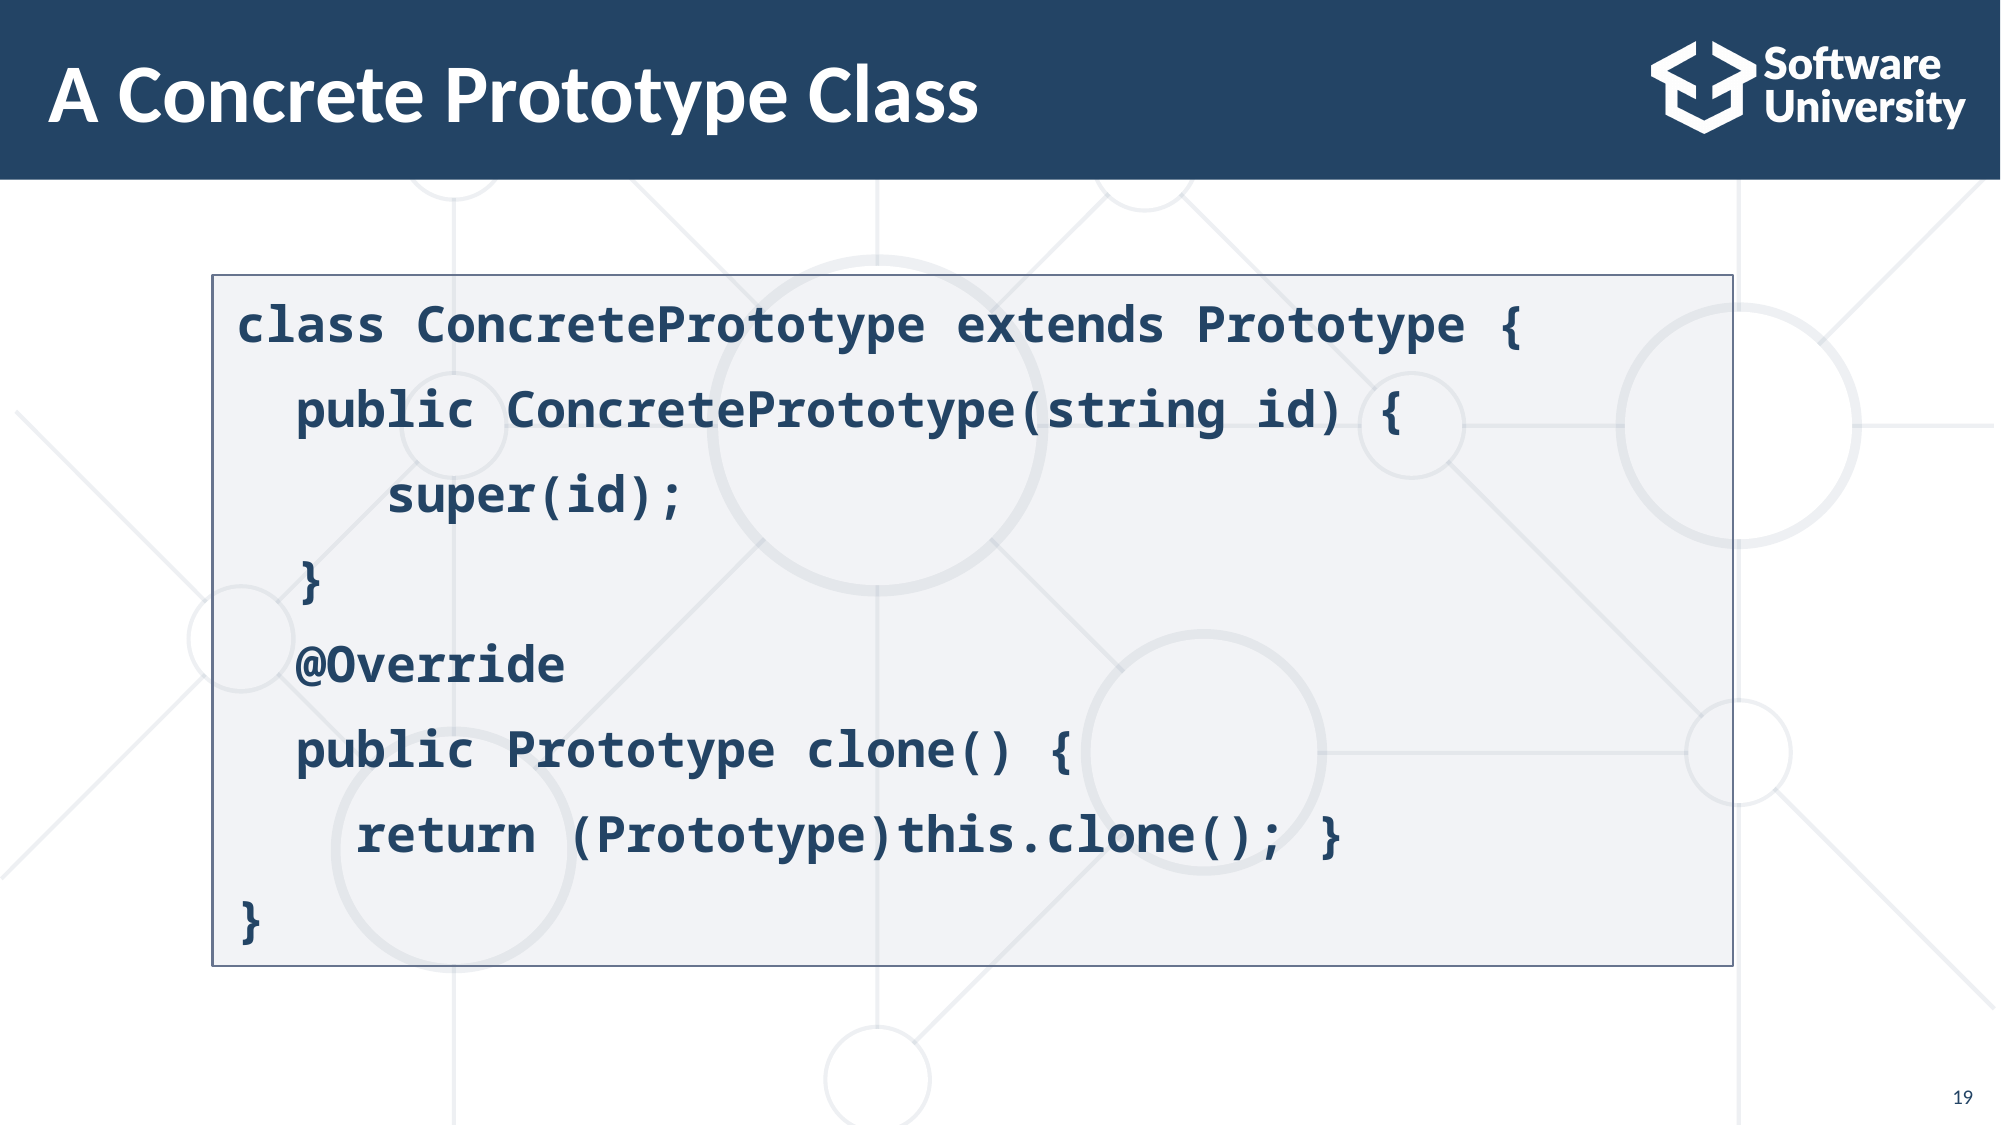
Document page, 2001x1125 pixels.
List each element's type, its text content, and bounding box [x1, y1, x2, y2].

title A Concrete Prototype Class [31, 16, 1625, 162]
picture [1651, 41, 1966, 134]
text_box 19 [1927, 1067, 1989, 1117]
text_box class ConcretePrototype extends Prototype { public ConcretePrototype(string id) { super(id); } @Override public Prototype clone() { return (Prototype)this.clone(); } } [212, 274, 1734, 966]
